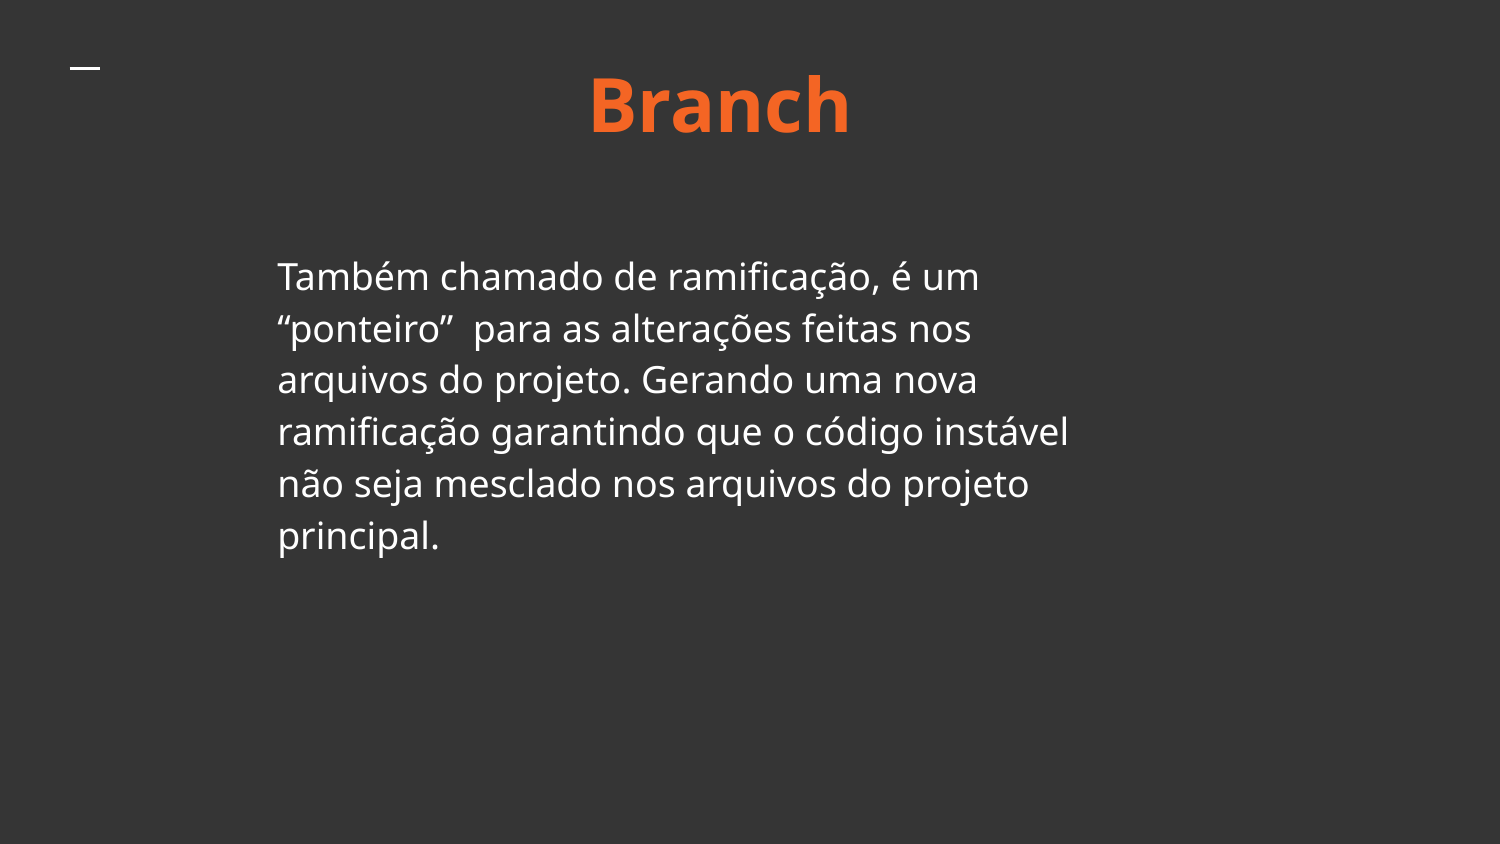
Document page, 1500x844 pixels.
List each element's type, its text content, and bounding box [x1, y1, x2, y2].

title Também chamado de ramificação, é um “ponteiro” para as alterações feitas nos arquivos do projeto. Gerando uma nova ramificação garantindo que o código instável não seja mesclado nos arquivos do projeto principal. [262, 231, 1115, 563]
title Branch [572, 42, 1184, 169]
